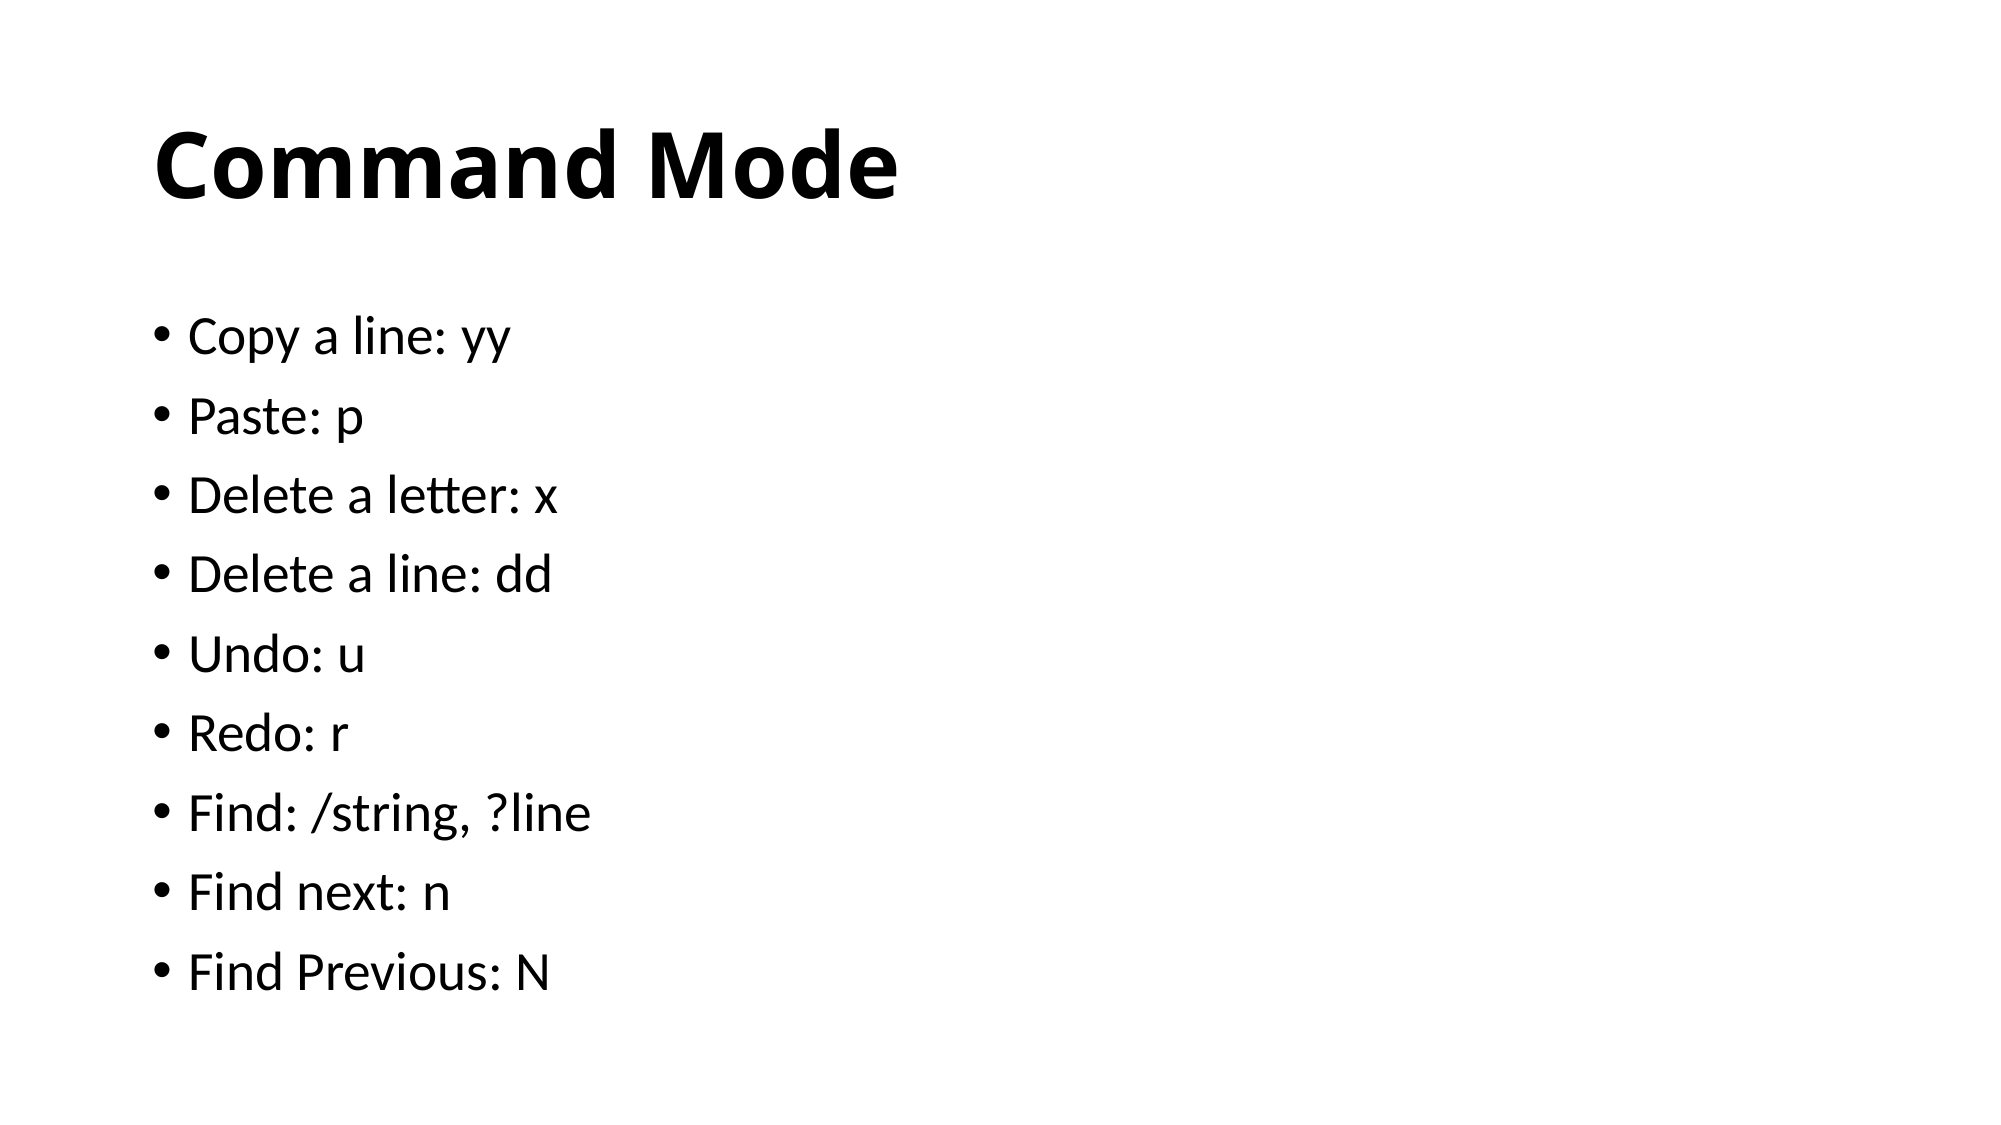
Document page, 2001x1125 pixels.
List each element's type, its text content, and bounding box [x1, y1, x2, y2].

title Command Mode [137, 59, 1863, 278]
list Copy a line: yy Paste: p Delete a letter: x Delete a line: dd Undo: u Redo: r Find: /string, ?line Find next: n Find Previous: N [137, 299, 1863, 1014]
